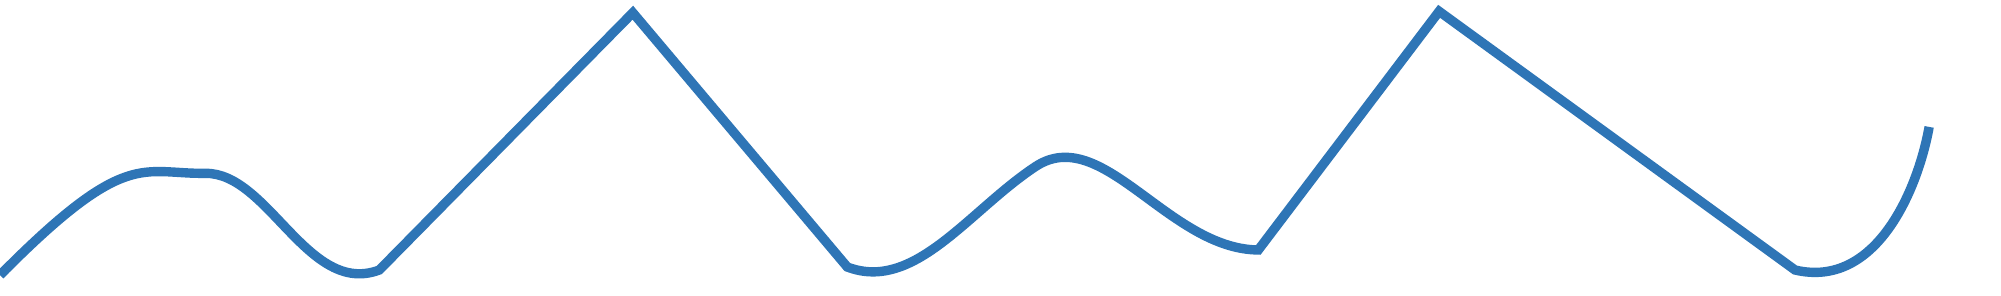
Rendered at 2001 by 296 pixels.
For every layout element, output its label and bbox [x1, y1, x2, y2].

text_box [0, 9, 1931, 276]
